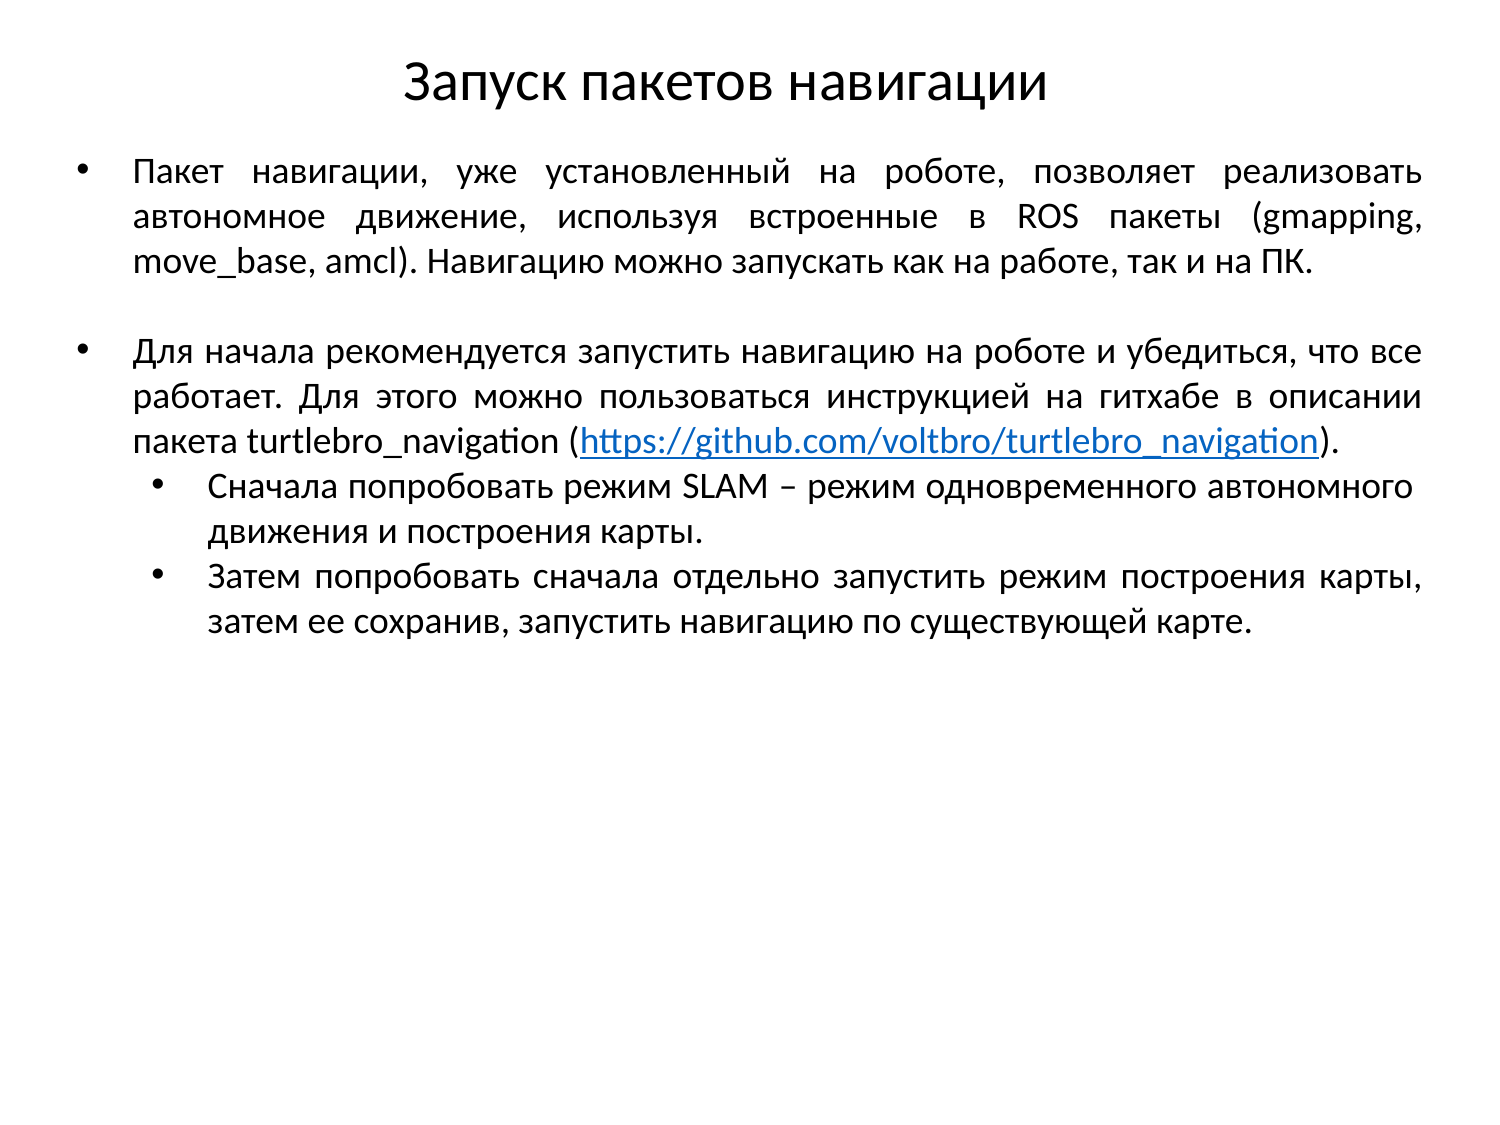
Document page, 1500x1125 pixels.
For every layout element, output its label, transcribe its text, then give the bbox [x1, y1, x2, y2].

title Запуск пакетов навигации [58, 35, 1395, 129]
text_box Пакет навигации, уже установленный на роботе, позволяет реализовать автономное движение, используя встроенные в ROS пакеты (gmapping, move_base, amcl). Навигацию можно запускать как на работе, так и на ПК. Для начала рекомендуется запустить навигацию на роботе и убедиться, что все работает. Для этого можно пользоваться инструкцией на гитхабе в описании пакета turtlebro_navigation (https://github.com/voltbro/turtlebro_navigation). Сначала попробовать режим SLAM – режим одновременного автономного движения и построения карты. Затем попробовать сначала отдельно запустить режим построения карты, затем ее сохранив, запустить навигацию по существующей карте. [61, 139, 1439, 739]
